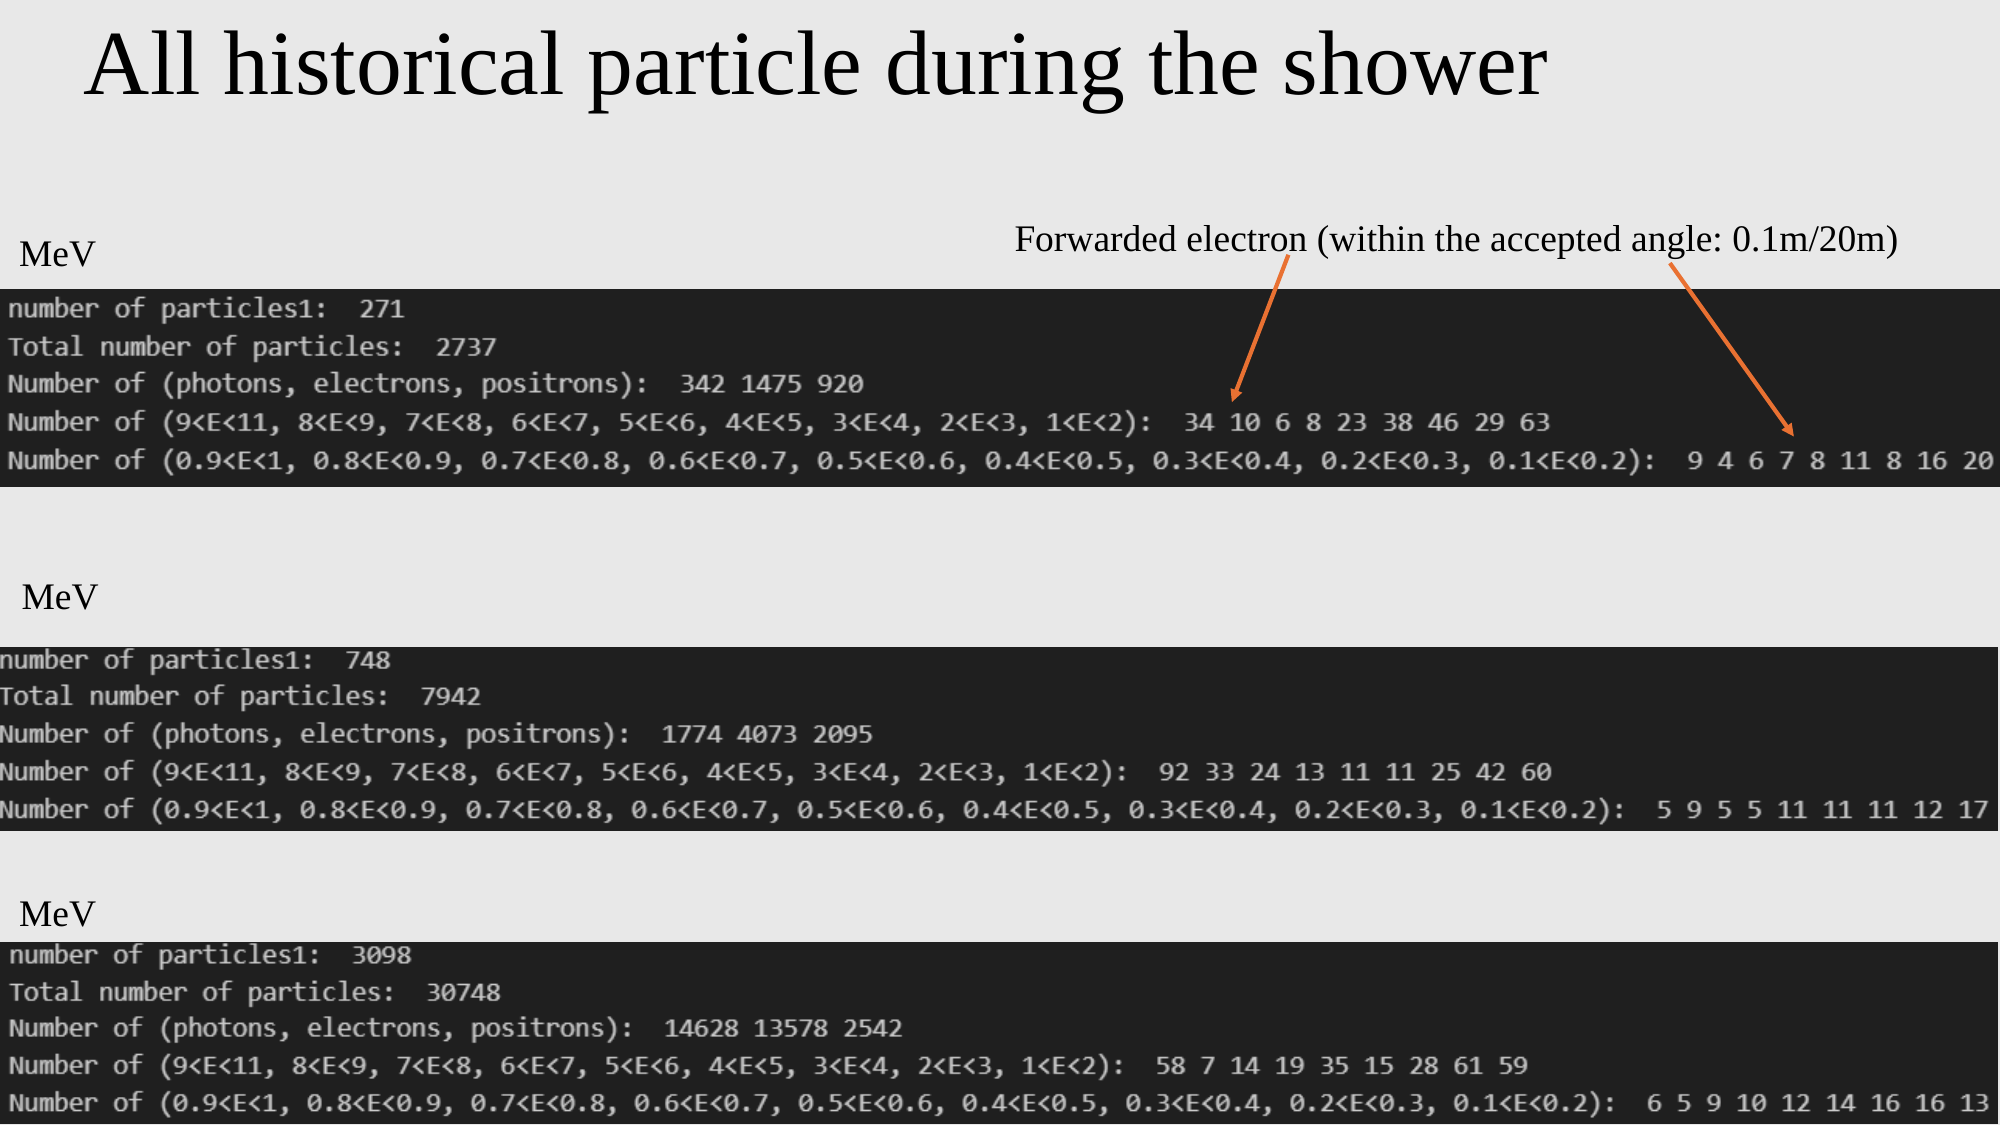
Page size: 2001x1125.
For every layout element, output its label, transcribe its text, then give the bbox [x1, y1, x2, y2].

picture [0, 942, 1998, 1125]
picture [0, 289, 2000, 487]
picture [0, 646, 1998, 832]
text_box Forwarded electron (within the accepted angle: 0.1m/20m) [999, 206, 1957, 266]
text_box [1231, 254, 1289, 403]
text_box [1669, 262, 1795, 437]
